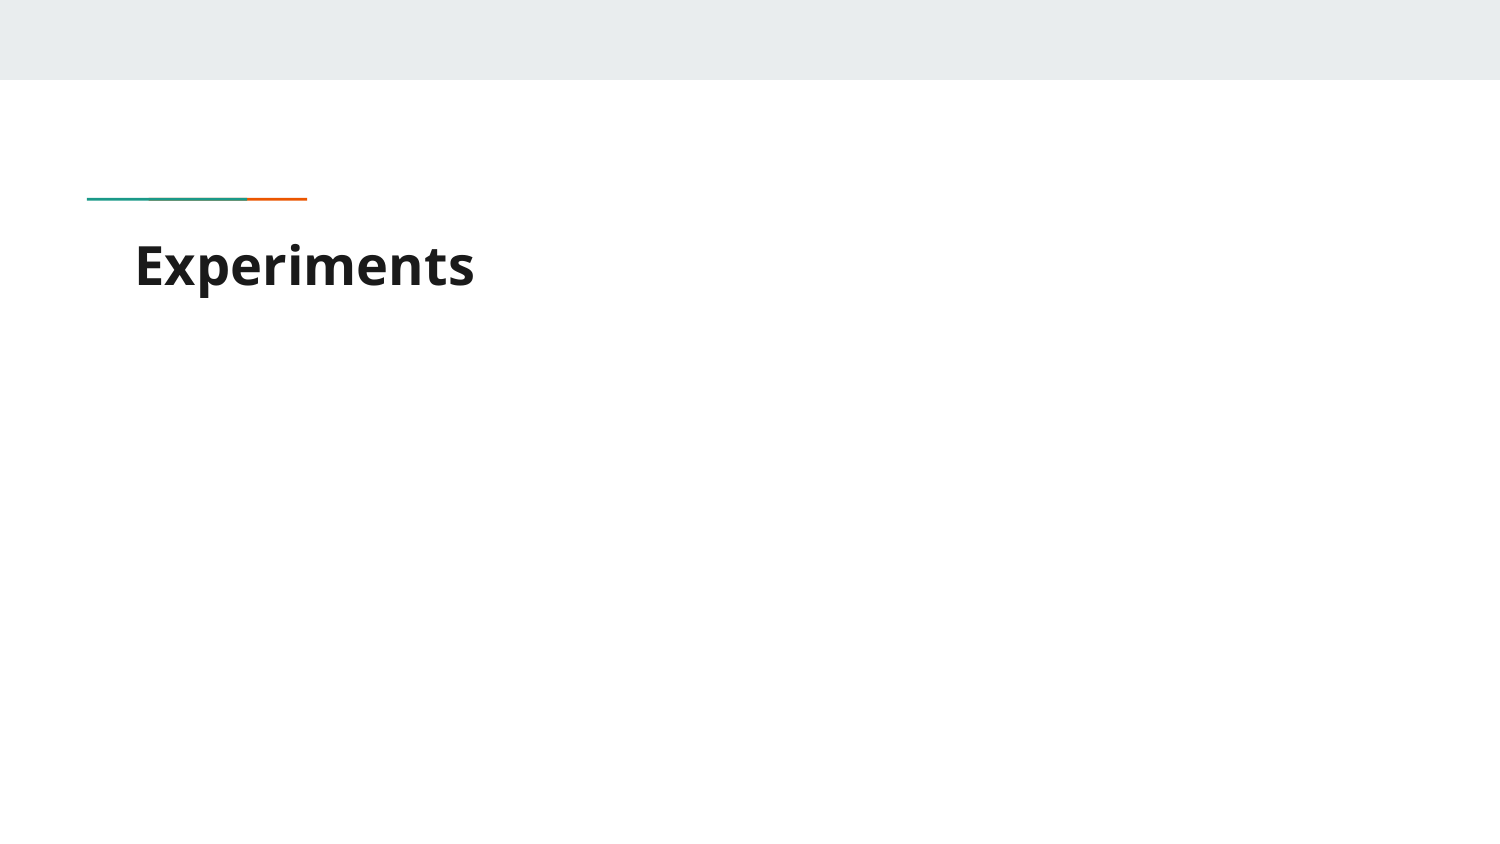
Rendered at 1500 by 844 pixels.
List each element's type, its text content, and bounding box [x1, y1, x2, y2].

title Experiments [119, 216, 1381, 305]
